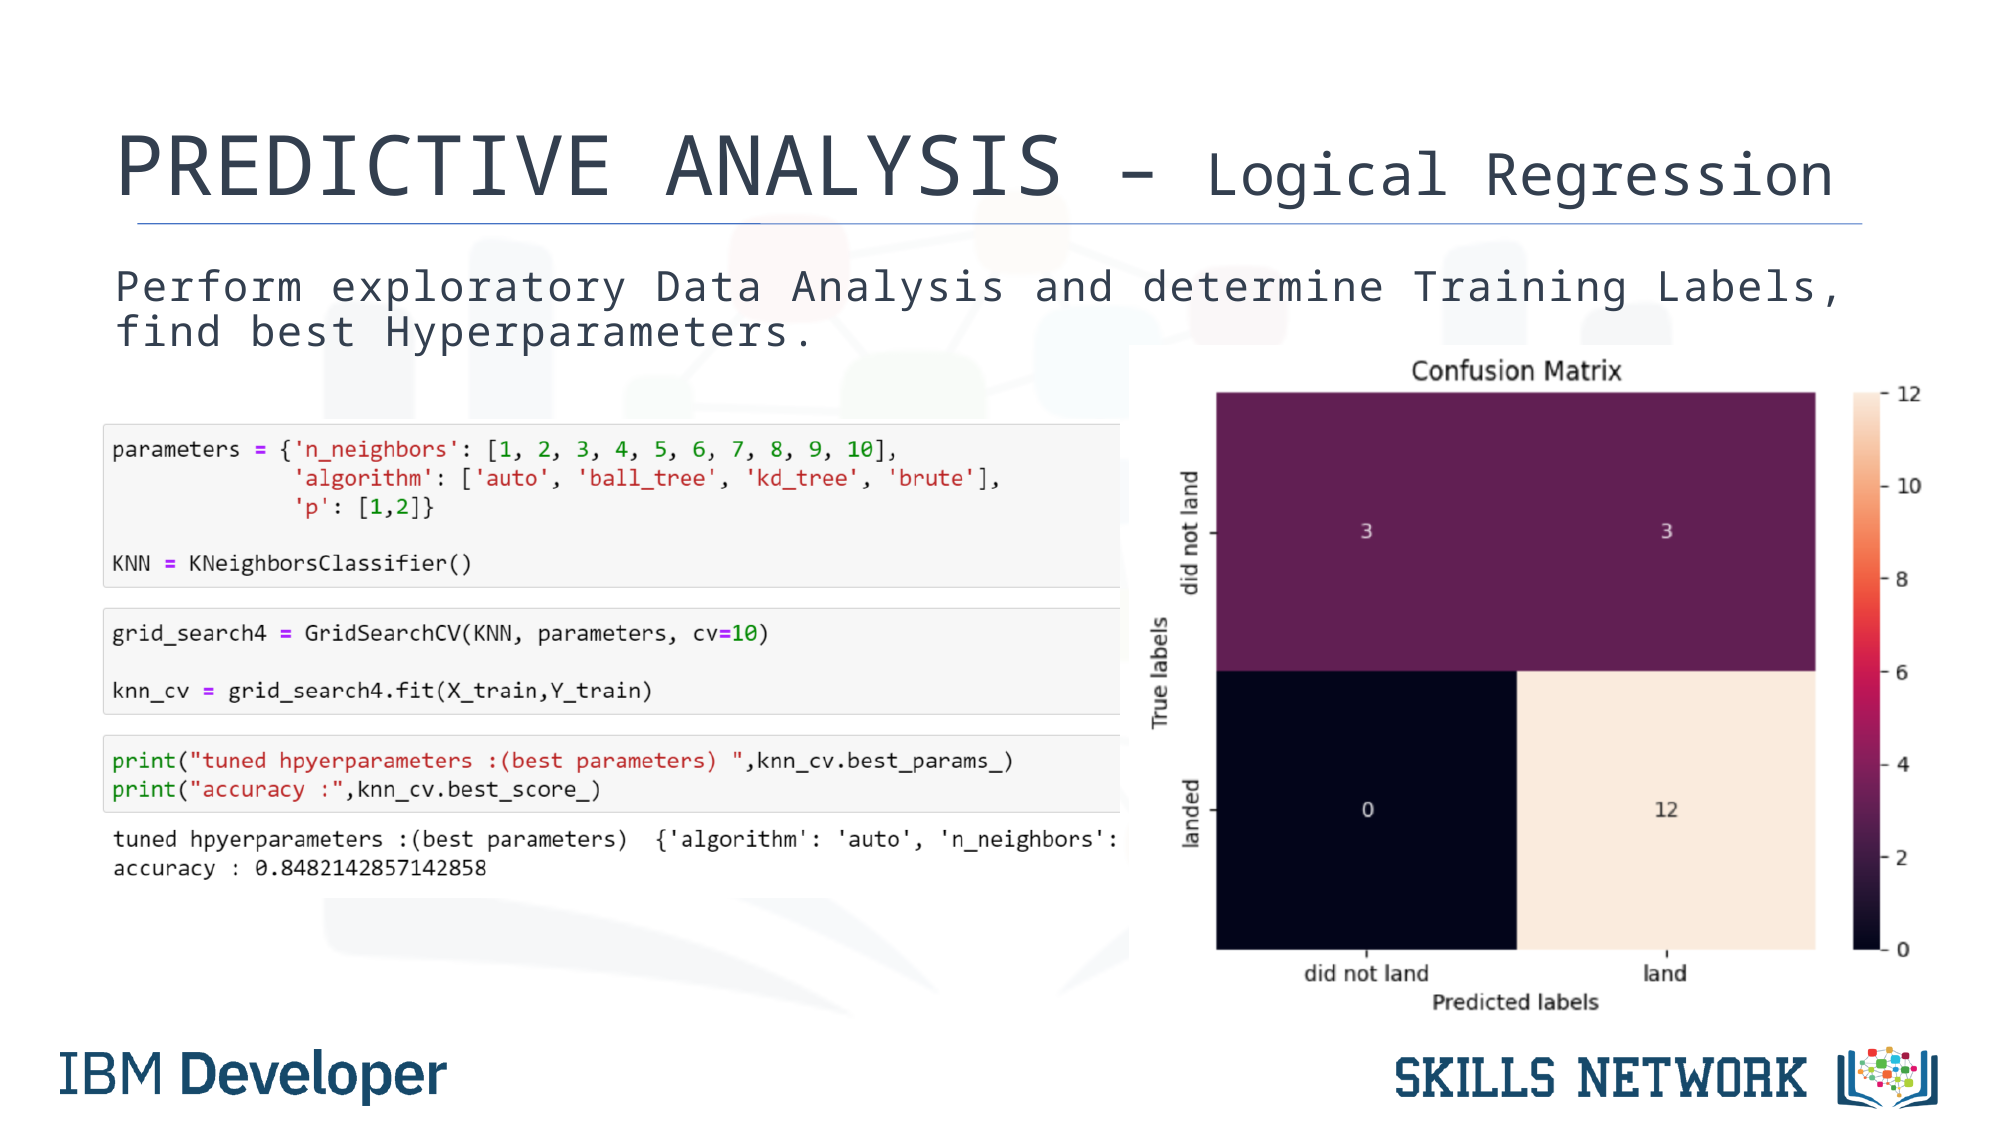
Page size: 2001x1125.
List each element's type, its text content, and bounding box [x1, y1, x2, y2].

picture [99, 419, 1120, 898]
title PREDICTIVE ANALYSIS – Logical Regression [99, 59, 1906, 278]
picture [55, 1045, 459, 1108]
picture [1390, 1045, 1945, 1111]
picture [1129, 345, 1941, 1025]
text_box Perform exploratory Data Analysis and determine Training Labels, find best Hyperparameters. [99, 257, 1900, 394]
